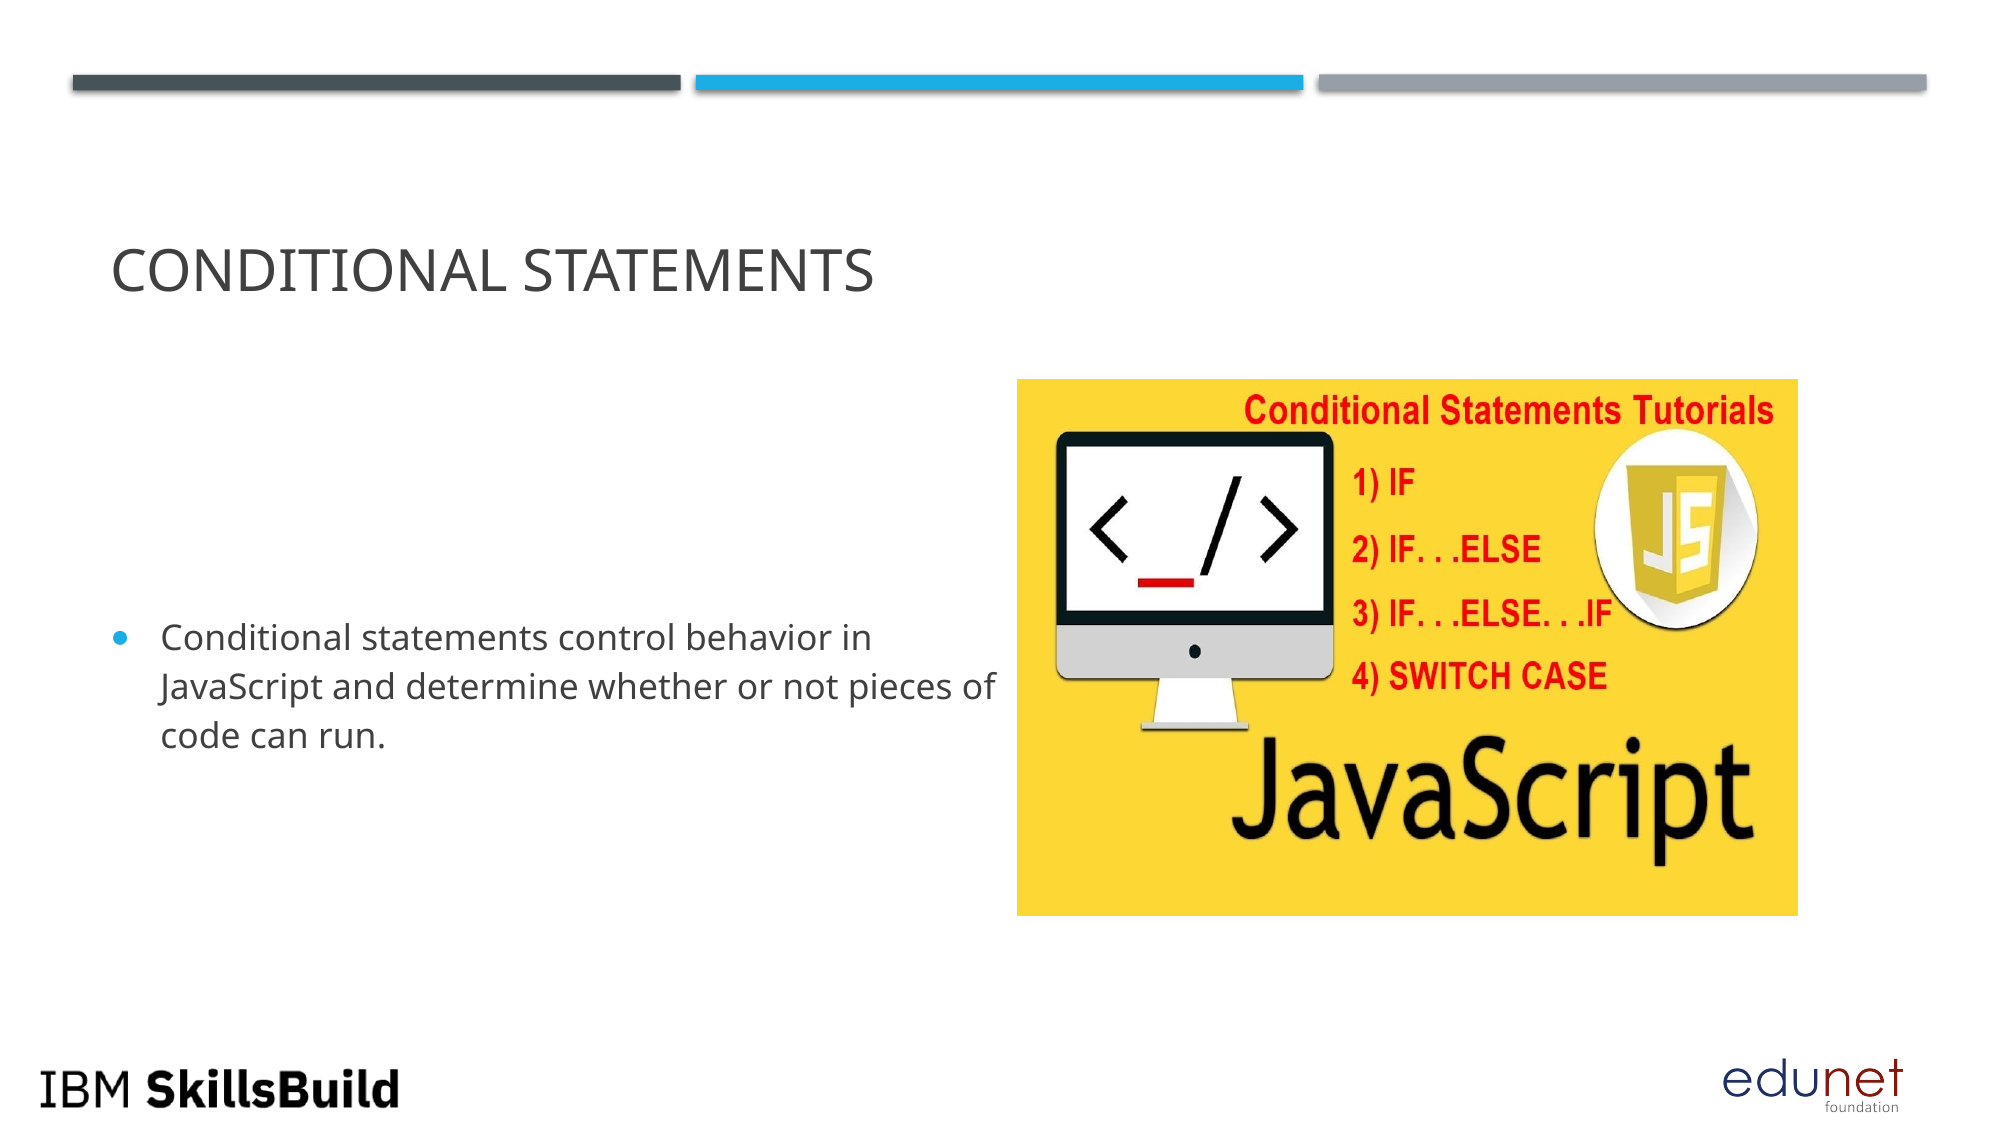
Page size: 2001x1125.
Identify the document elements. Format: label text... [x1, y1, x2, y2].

list Conditional statements control behavior in JavaScript and determine whether or not pieces of code can run. [95, 383, 1025, 981]
picture [1016, 379, 1799, 917]
picture [14, 1047, 419, 1125]
picture [1719, 1056, 1905, 1116]
title Conditional statements [95, 115, 1905, 311]
